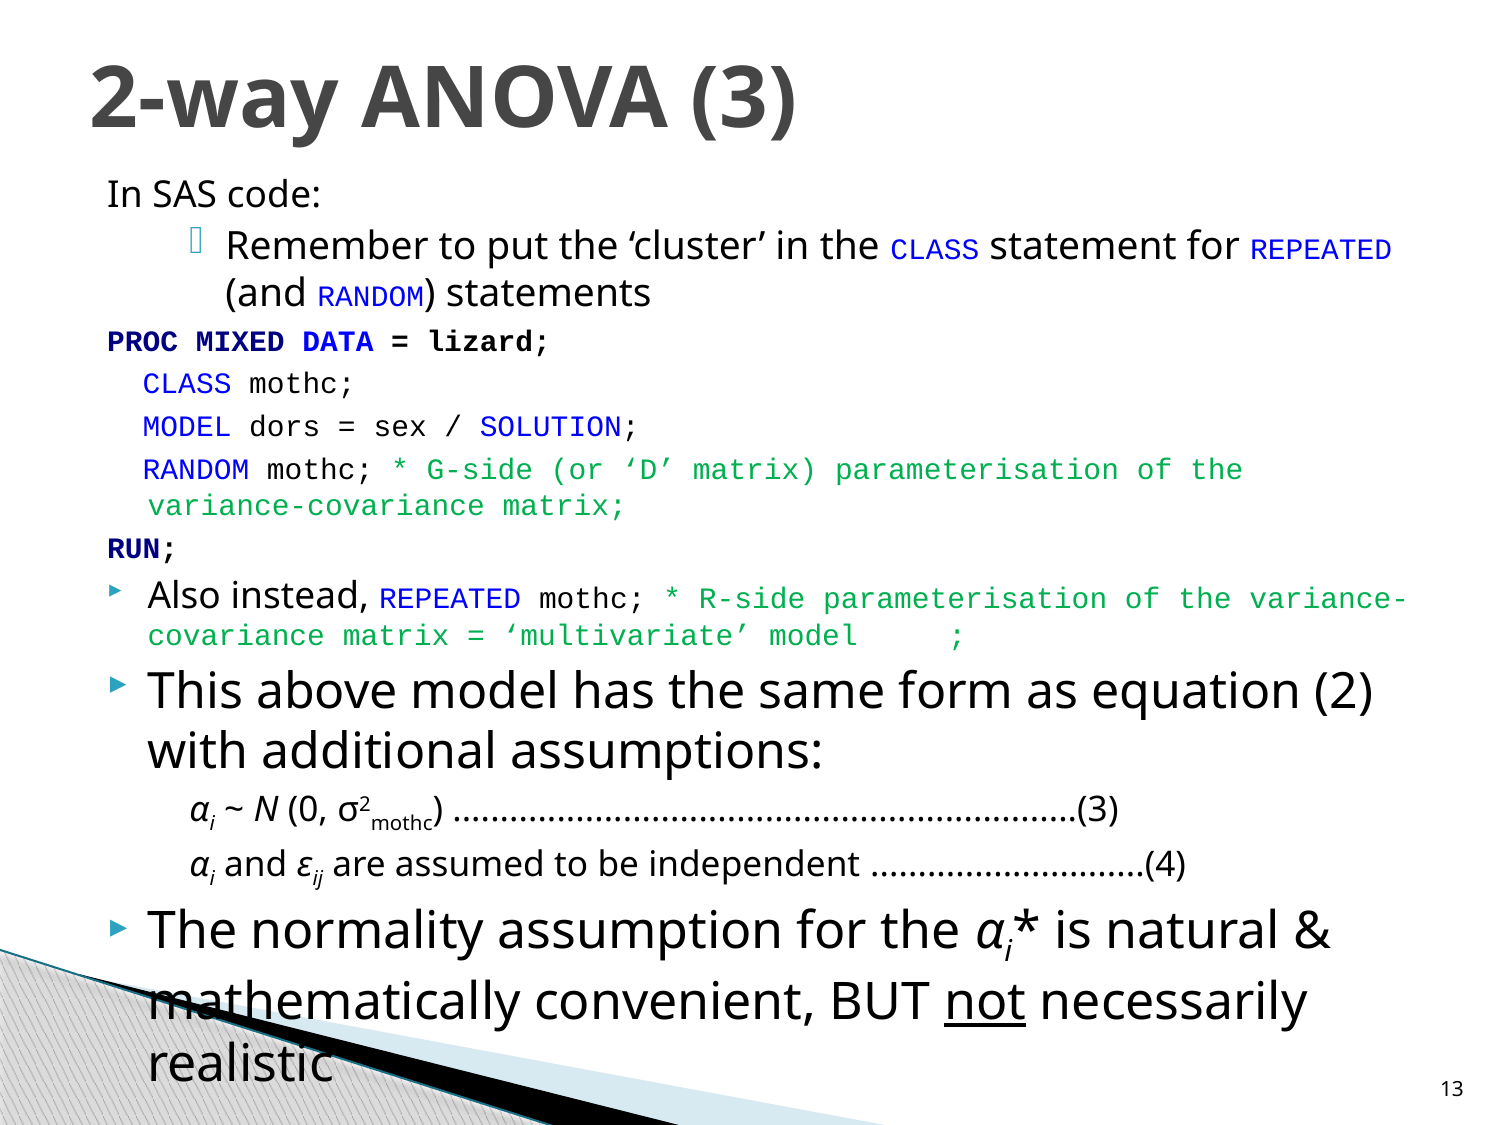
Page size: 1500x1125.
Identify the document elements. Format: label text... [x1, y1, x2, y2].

slide_number 13 [1418, 1051, 1479, 1112]
list In SAS code: Remember to put the ‘cluster’ in the CLASS statement for REPEATED (and RANDOM) statements PROC MIXED DATA = lizard; CLASS mothc; MODEL dors = sex / SOLUTION; RANDOM mothc; * G-side (or ‘D’ matrix) parameterisation of the variance-covariance matrix; RUN; Also instead, REPEATED mothc; * R-side parameterisation of the variance-covariance matrix = ‘multivariate’ model ; This above model has the same form as equation (2) with additional assumptions: αi ~ N (0, σ2mothc) ..................................................................(3) αi and εij are assumed to be independent .............................(4) The normality assumption for the αi* is natural & mathematically convenient, BUT not necessarily realistic [75, 188, 1425, 1100]
title 2-way ANOVA (3) [75, 0, 1425, 188]
